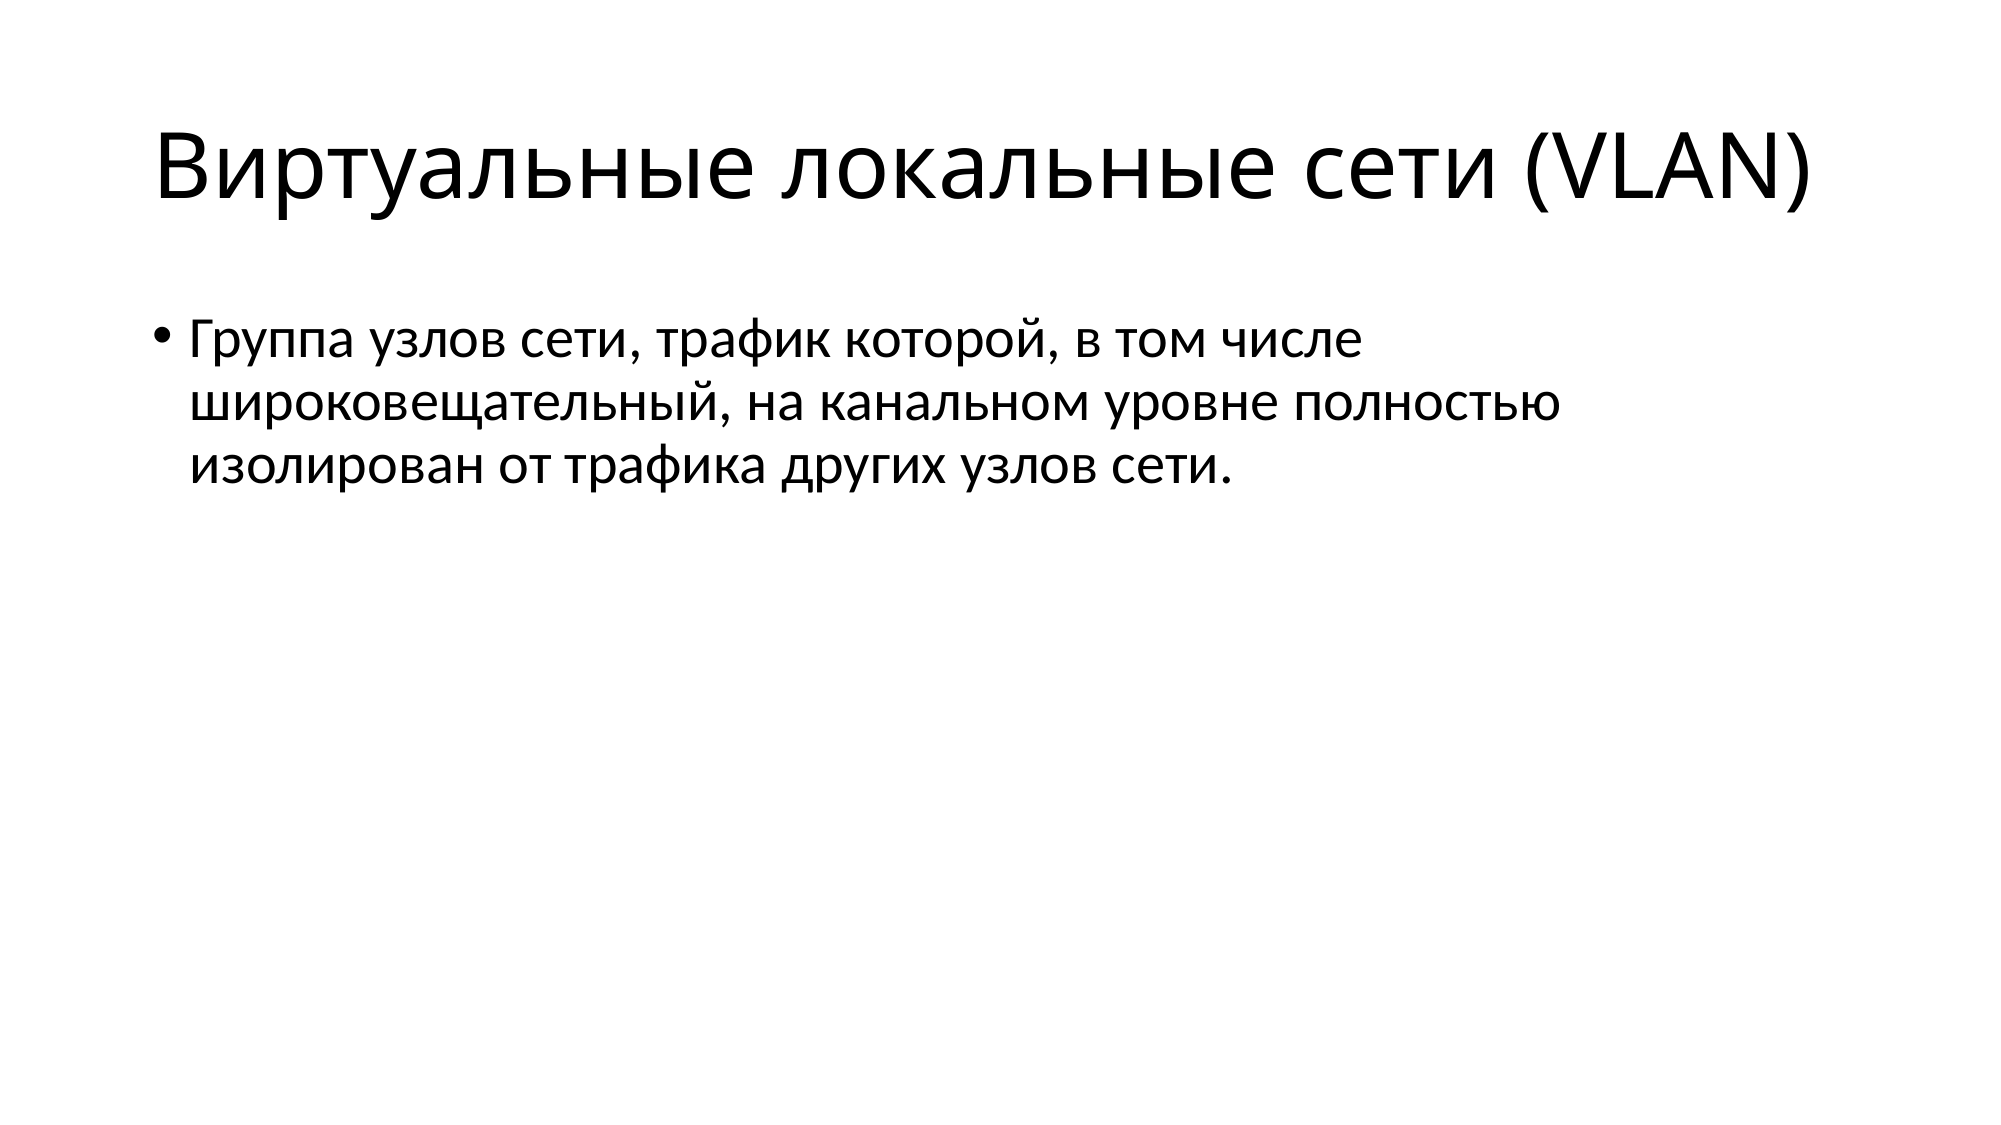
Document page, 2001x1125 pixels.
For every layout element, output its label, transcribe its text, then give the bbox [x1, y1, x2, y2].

list Группа узлов сети, трафик которой, в том числе широковещательный, на канальном уровне полностью изолирован от трафика других узлов сети. [137, 299, 1863, 1014]
title Виртуальные локальные сети (VLAN) [137, 59, 1863, 278]
